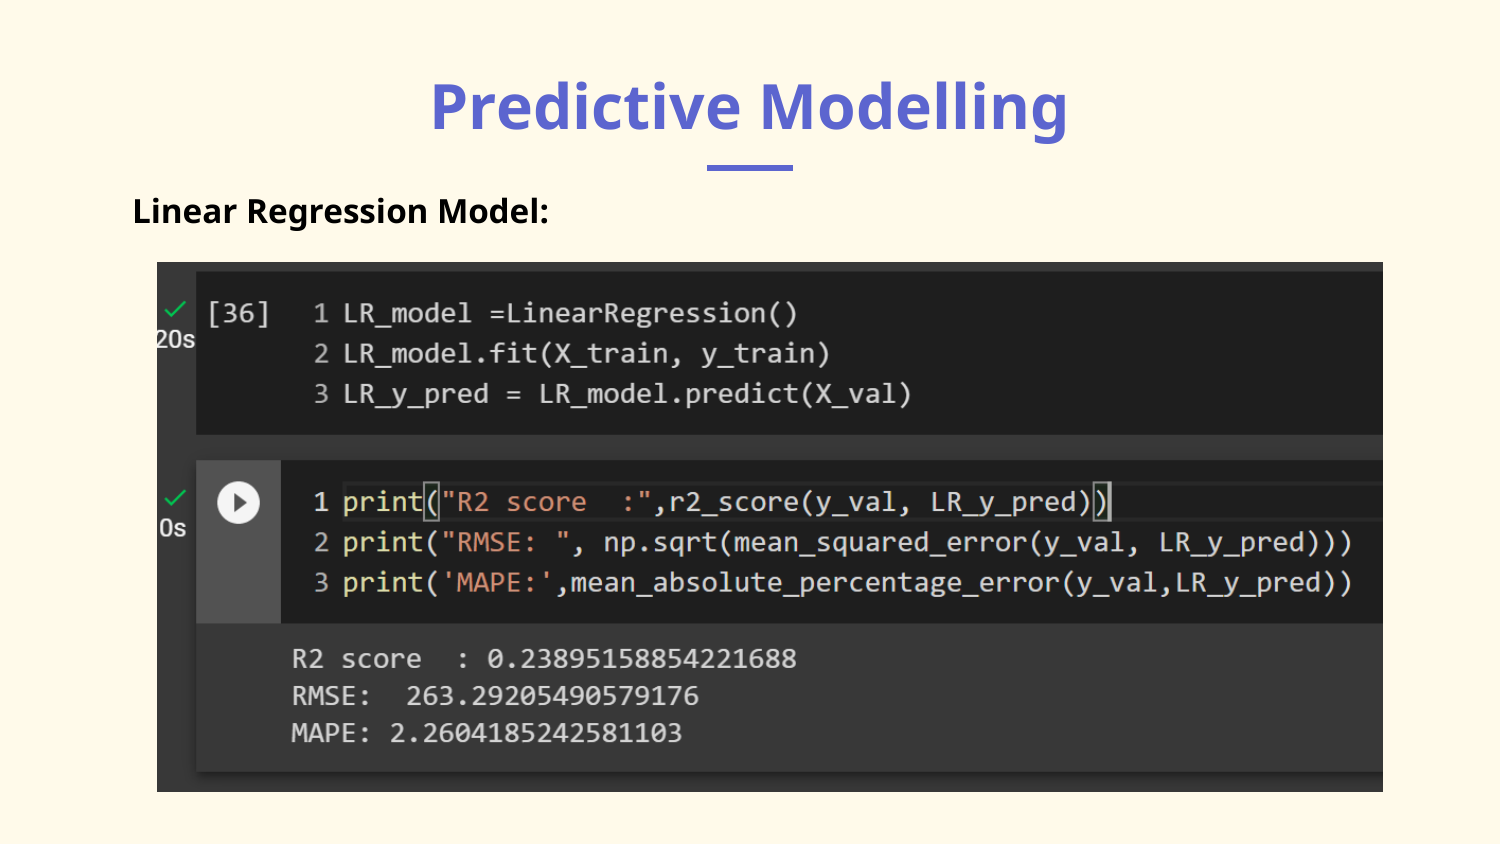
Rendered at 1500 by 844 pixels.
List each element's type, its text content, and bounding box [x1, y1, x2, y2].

list Linear Regression Model: [116, 175, 1404, 736]
picture [157, 261, 1384, 792]
title Predictive Modelling [116, 33, 1383, 157]
